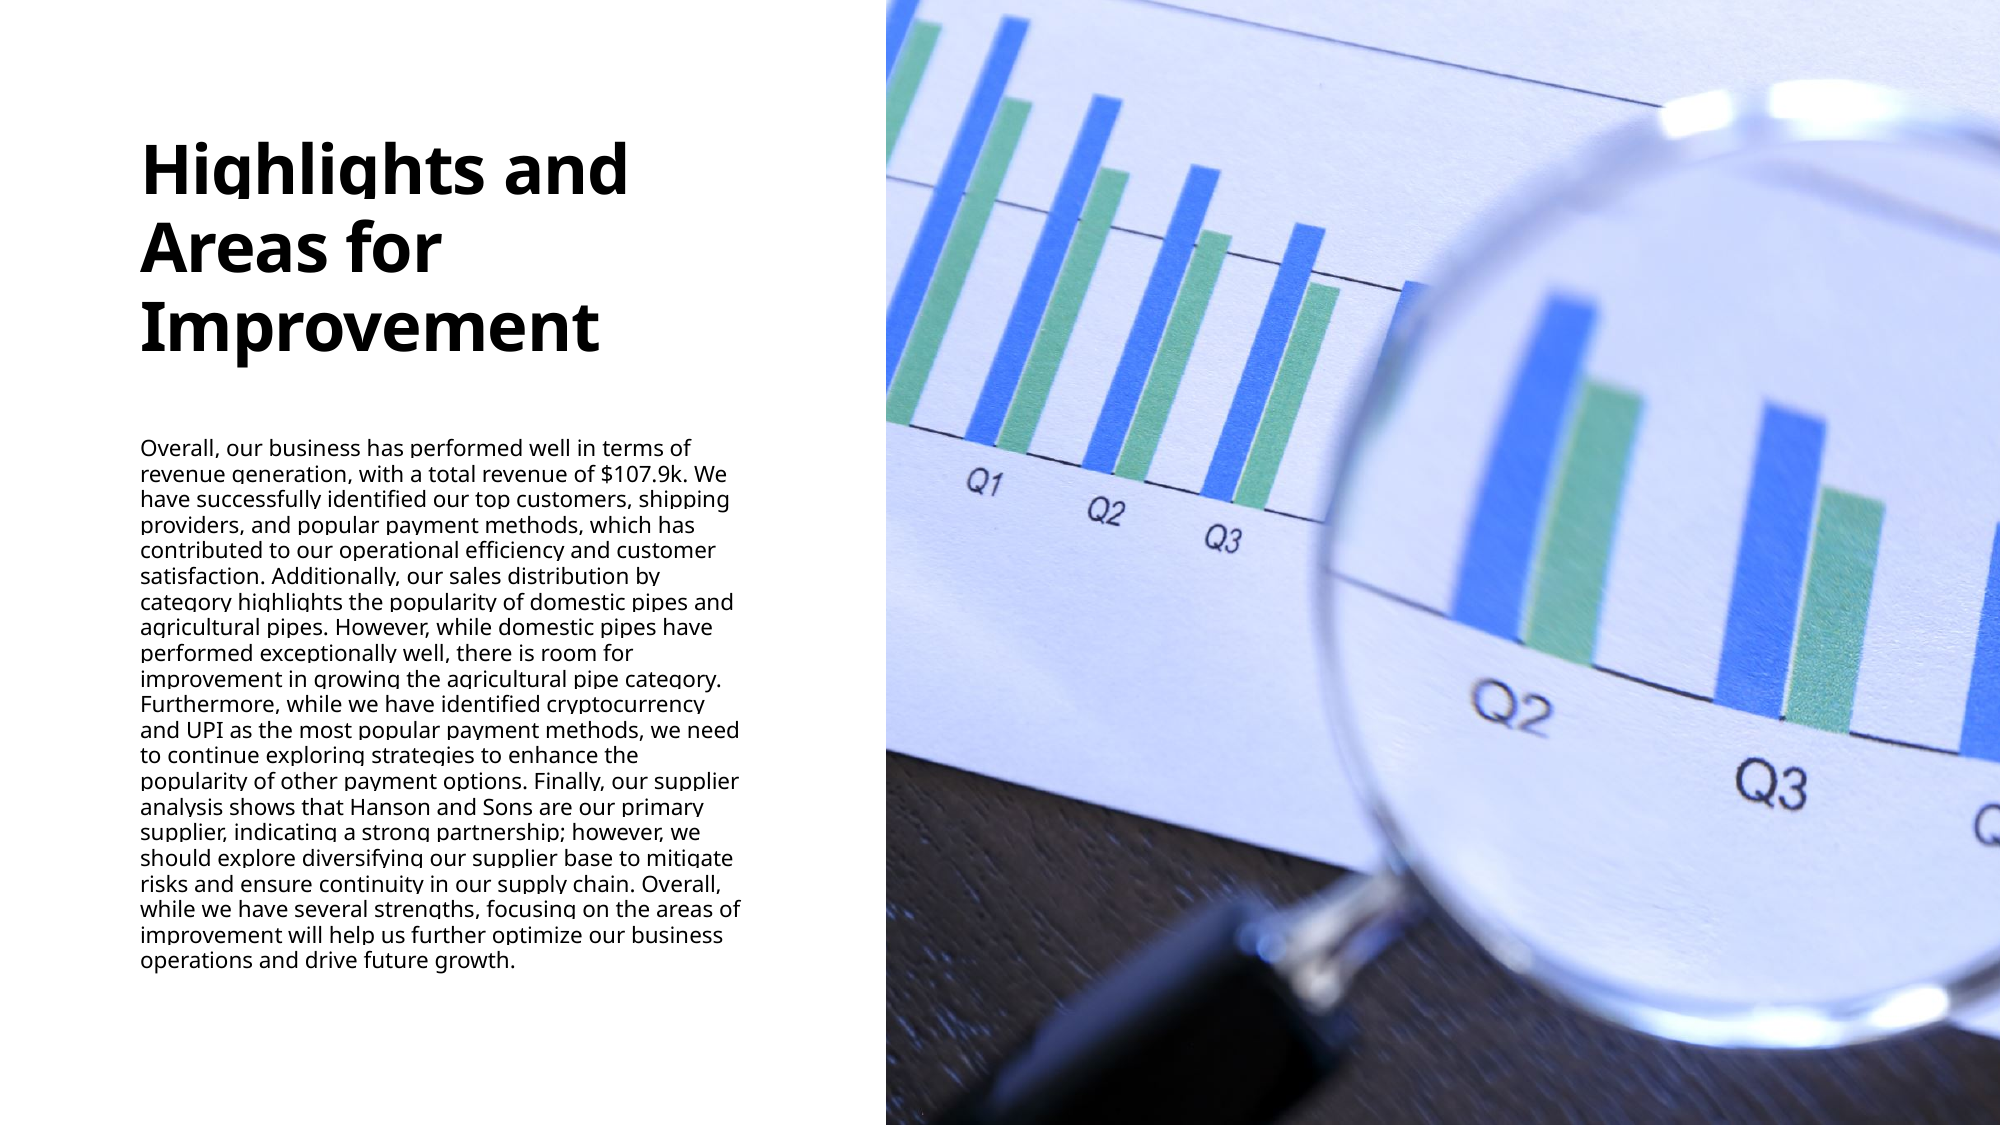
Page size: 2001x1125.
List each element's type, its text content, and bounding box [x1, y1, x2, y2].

picture [886, 0, 2000, 1125]
text_box Overall, our business has performed well in terms of revenue generation, with a total revenue of $107.9k. We have successfully identified our top customers, shipping providers, and popular payment methods, which has contributed to our operational efficiency and customer satisfaction. Additionally, our sales distribution by category highlights the popularity of domestic pipes and agricultural pipes. However, while domestic pipes have performed exceptionally well, there is room for improvement in growing the agricultural pipe category. Furthermore, while we have identified cryptocurrency and UPI as the most popular payment methods, we need to continue exploring strategies to enhance the popularity of other payment options. Finally, our supplier analysis shows that Hanson and Sons are our primary supplier, indicating a strong partnership; however, we should explore diversifying our supplier base to mitigate risks and ensure continuity in our supply chain. Overall, while we have several strengths, focusing on the areas of improvement will help us further optimize our business operations and drive future growth. [125, 428, 762, 1005]
text_box Highlights and Areas for Improvement [125, 124, 762, 384]
text_box [0, 0, 886, 1125]
